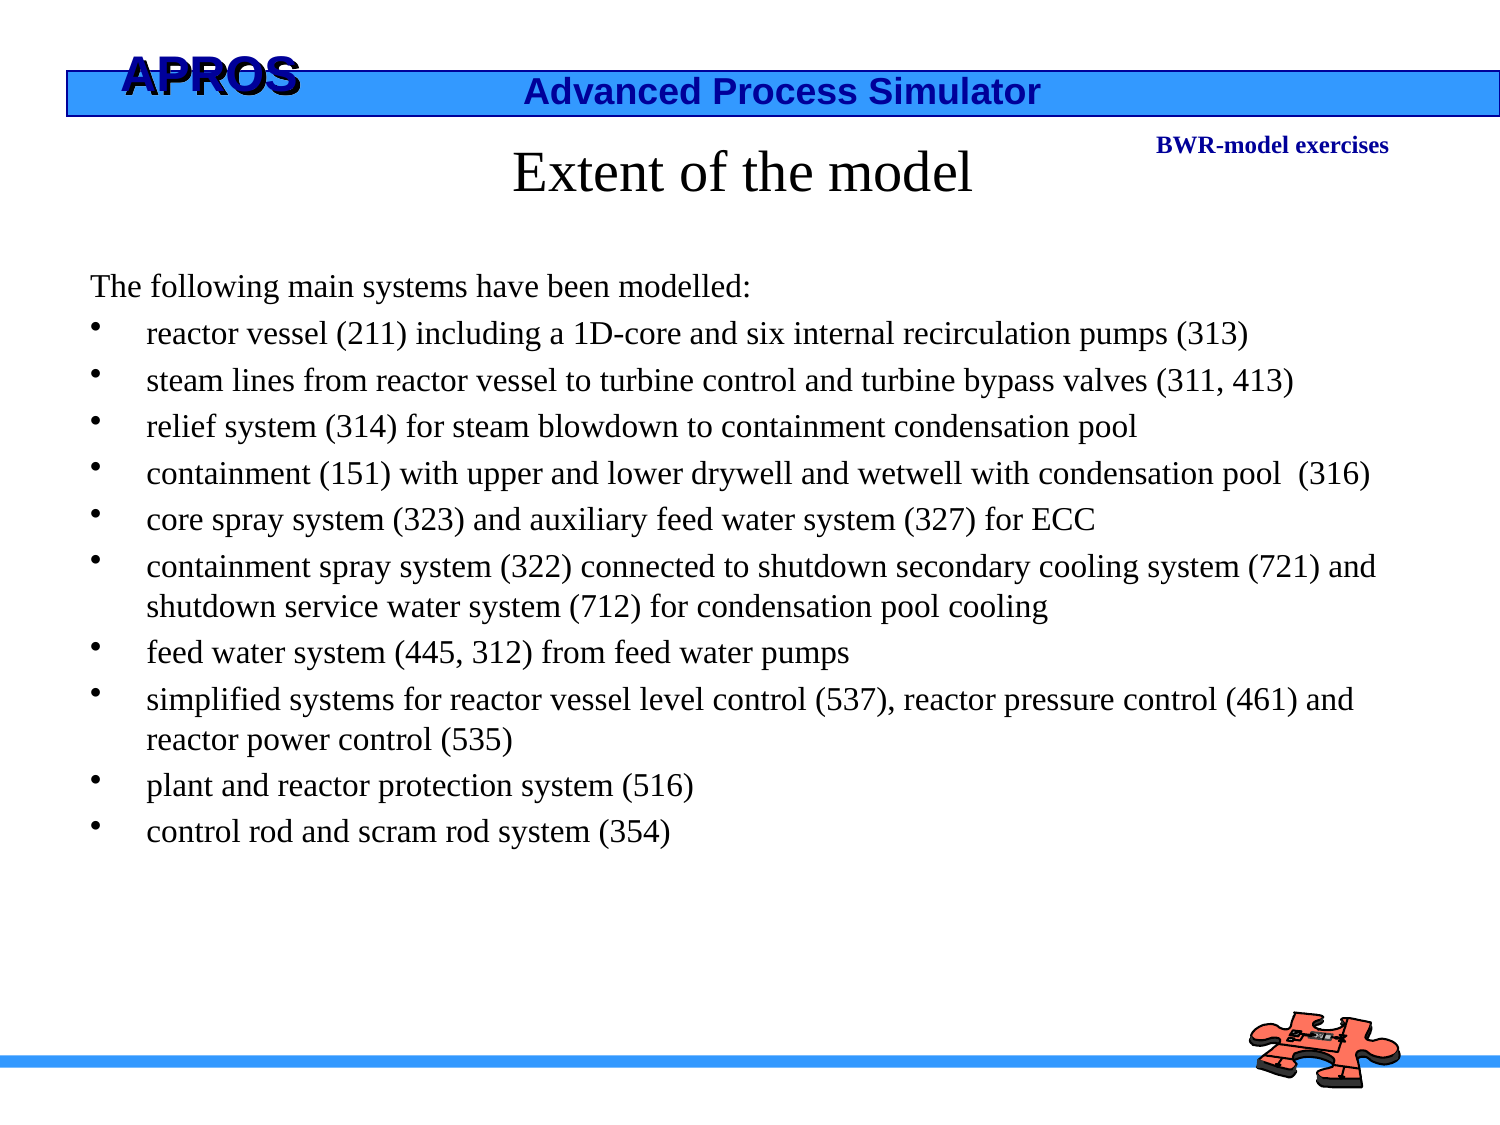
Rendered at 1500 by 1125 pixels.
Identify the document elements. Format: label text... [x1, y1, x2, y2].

list The following main systems have been modelled: reactor vessel (211) including a 1D-core and six internal recirculation pumps (313) steam lines from reactor vessel to turbine control and turbine bypass valves (311, 413) relief system (314) for steam blowdown to containment condensation pool containment (151) with upper and lower drywell and wetwell with condensation pool (316) core spray system (323) and auxiliary feed water system (327) for ECC containment spray system (322) connected to shutdown secondary cooling system (721) and shutdown service water system (712) for condensation pool cooling feed water system (445, 312) from feed water pumps simplified systems for reactor vessel level control (537), reactor pressure control (461) and reactor power control (535) plant and reactor protection system (516) control rod and scram rod system (354) [75, 257, 1425, 1000]
text_box BWR-model exercises [1045, 120, 1500, 185]
title Extent of the model [75, 125, 1413, 257]
